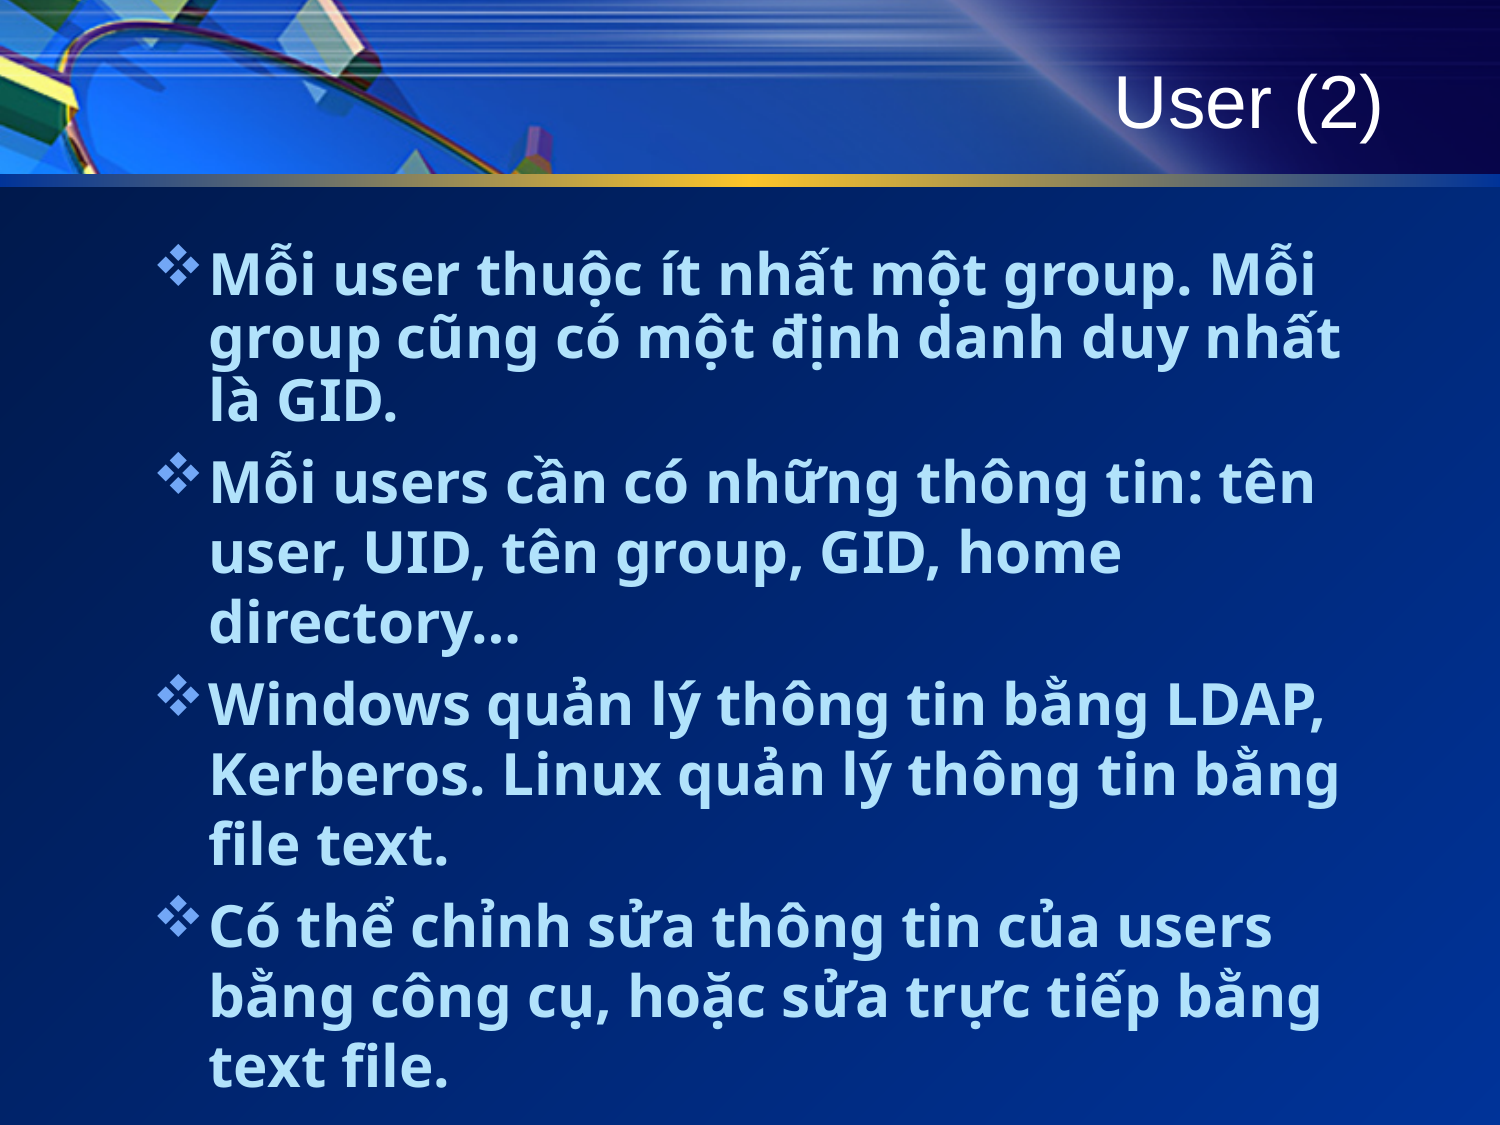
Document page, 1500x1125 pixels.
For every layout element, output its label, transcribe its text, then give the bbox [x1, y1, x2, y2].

title User (2) [162, 52, 1401, 145]
picture [0, 0, 1500, 175]
list Mỗi user thuộc ít nhất một group. Mỗi group cũng có một định danh duy nhất là GID. Mỗi users cần có những thông tin: tên user, UID, tên group, GID, home directory… Windows quản lý thông tin bằng LDAP, Kerberos. Linux quản lý thông tin bằng file text. Có thể chỉnh sửa thông tin của users bằng công cụ, hoặc sửa trực tiếp bằng text file. [137, 237, 1426, 1063]
